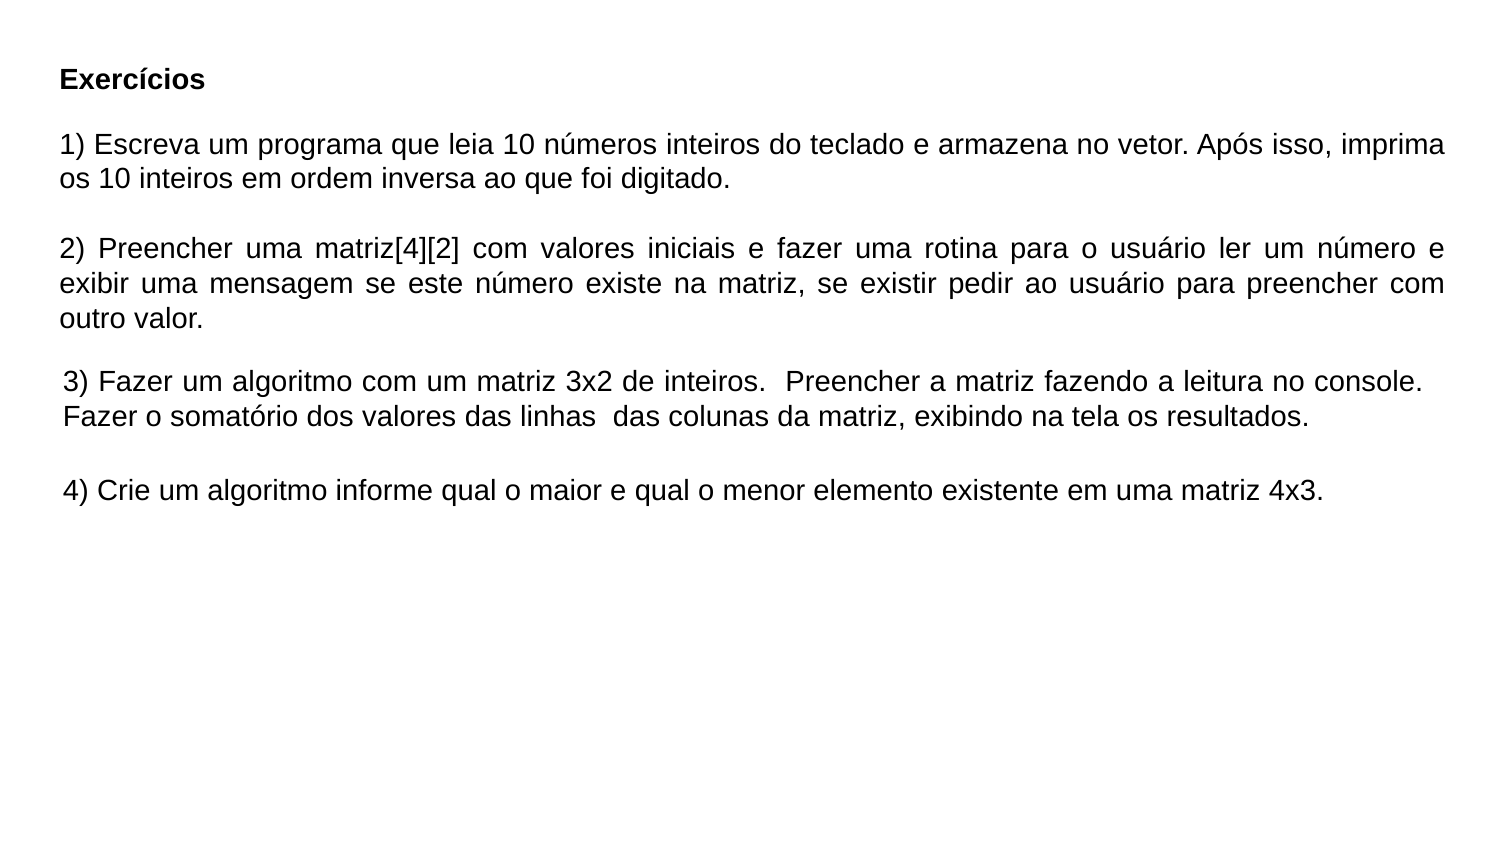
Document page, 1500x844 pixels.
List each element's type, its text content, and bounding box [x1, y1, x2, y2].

text_box Exercícios 1) Escreva um programa que leia 10 números inteiros do teclado e armazena no vetor. Após isso, imprima os 10 inteiros em ordem inversa ao que foi digitado. 2) Preencher uma matriz[4][2] com valores iniciais e fazer uma rotina para o usuário ler um número e exibir uma mensagem se este número existe na matriz, se existir pedir ao usuário para preencher com outro valor. [44, 52, 1462, 342]
text_box 4) Crie um algoritmo informe qual o maior e qual o menor elemento existente em uma matriz 4x3. [48, 464, 1429, 514]
text_box 3) Fazer um algoritmo com um matriz 3x2 de inteiros. Preencher a matriz fazendo a leitura no console. Fazer o somatório dos valores das linhas das colunas da matriz, exibindo na tela os resultados. [48, 354, 1450, 440]
